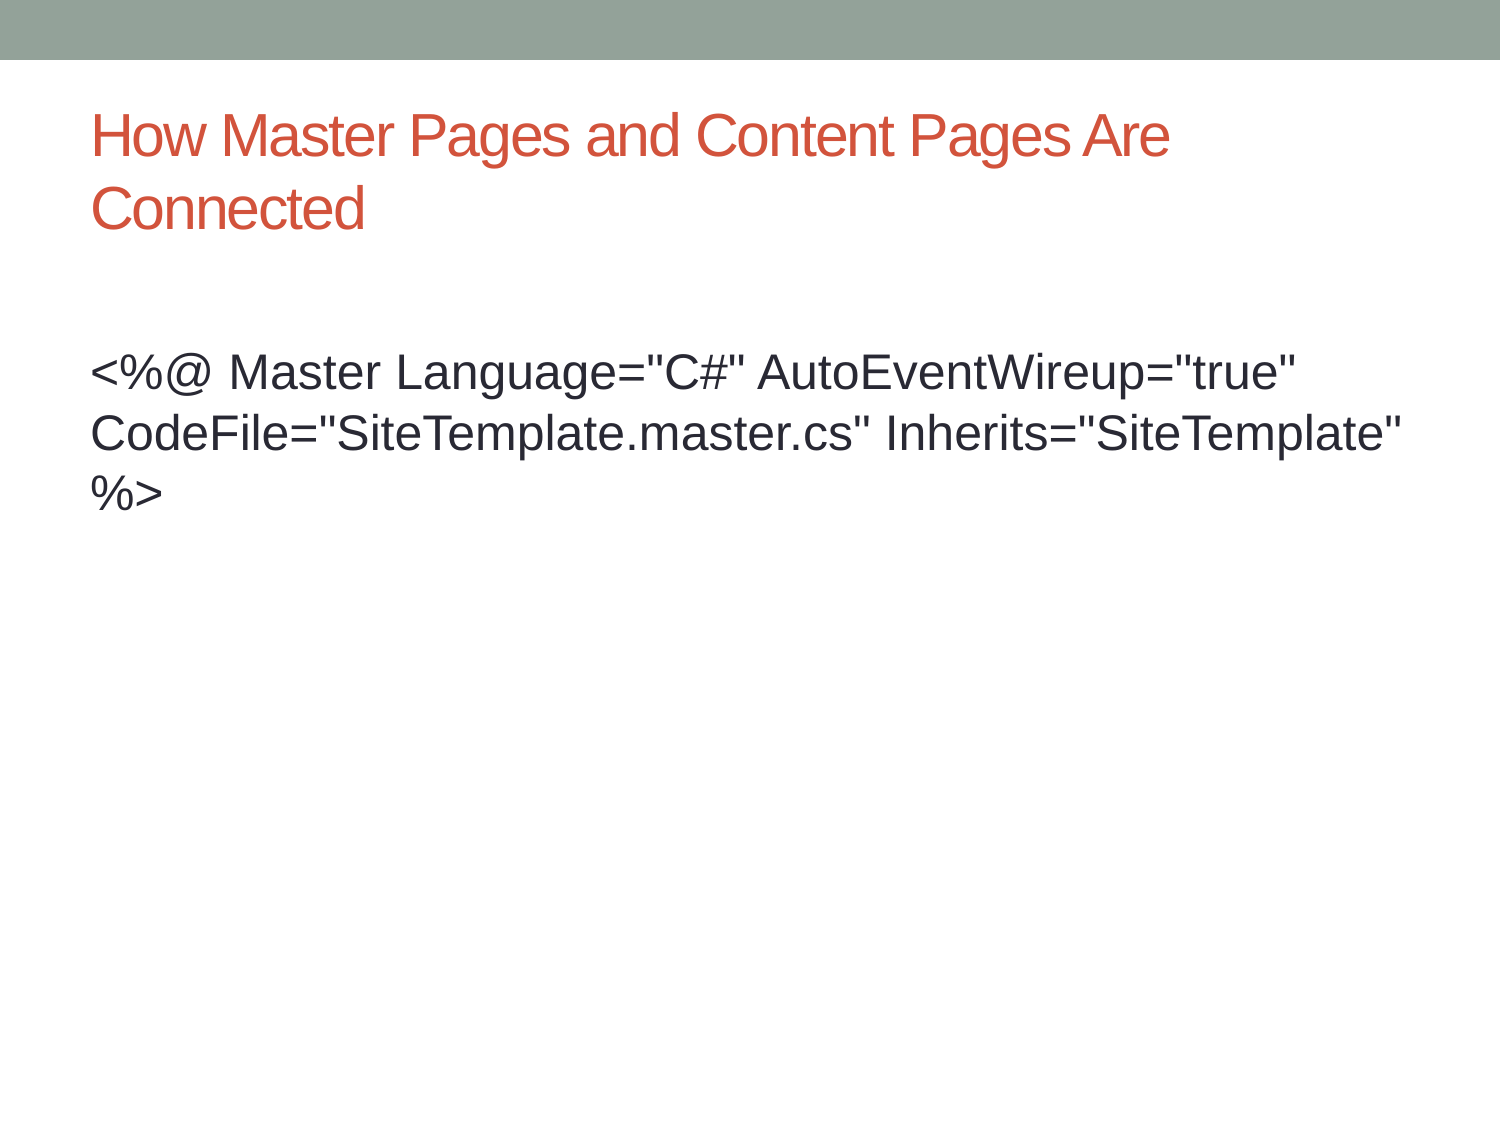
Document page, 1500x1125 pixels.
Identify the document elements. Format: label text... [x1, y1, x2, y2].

list <%@ Master Language="C#" AutoEventWireup="true" CodeFile="SiteTemplate.master.cs" Inherits="SiteTemplate" %> [75, 262, 1425, 1063]
title How Master Pages and Content Pages Are Connected [75, 87, 1425, 250]
